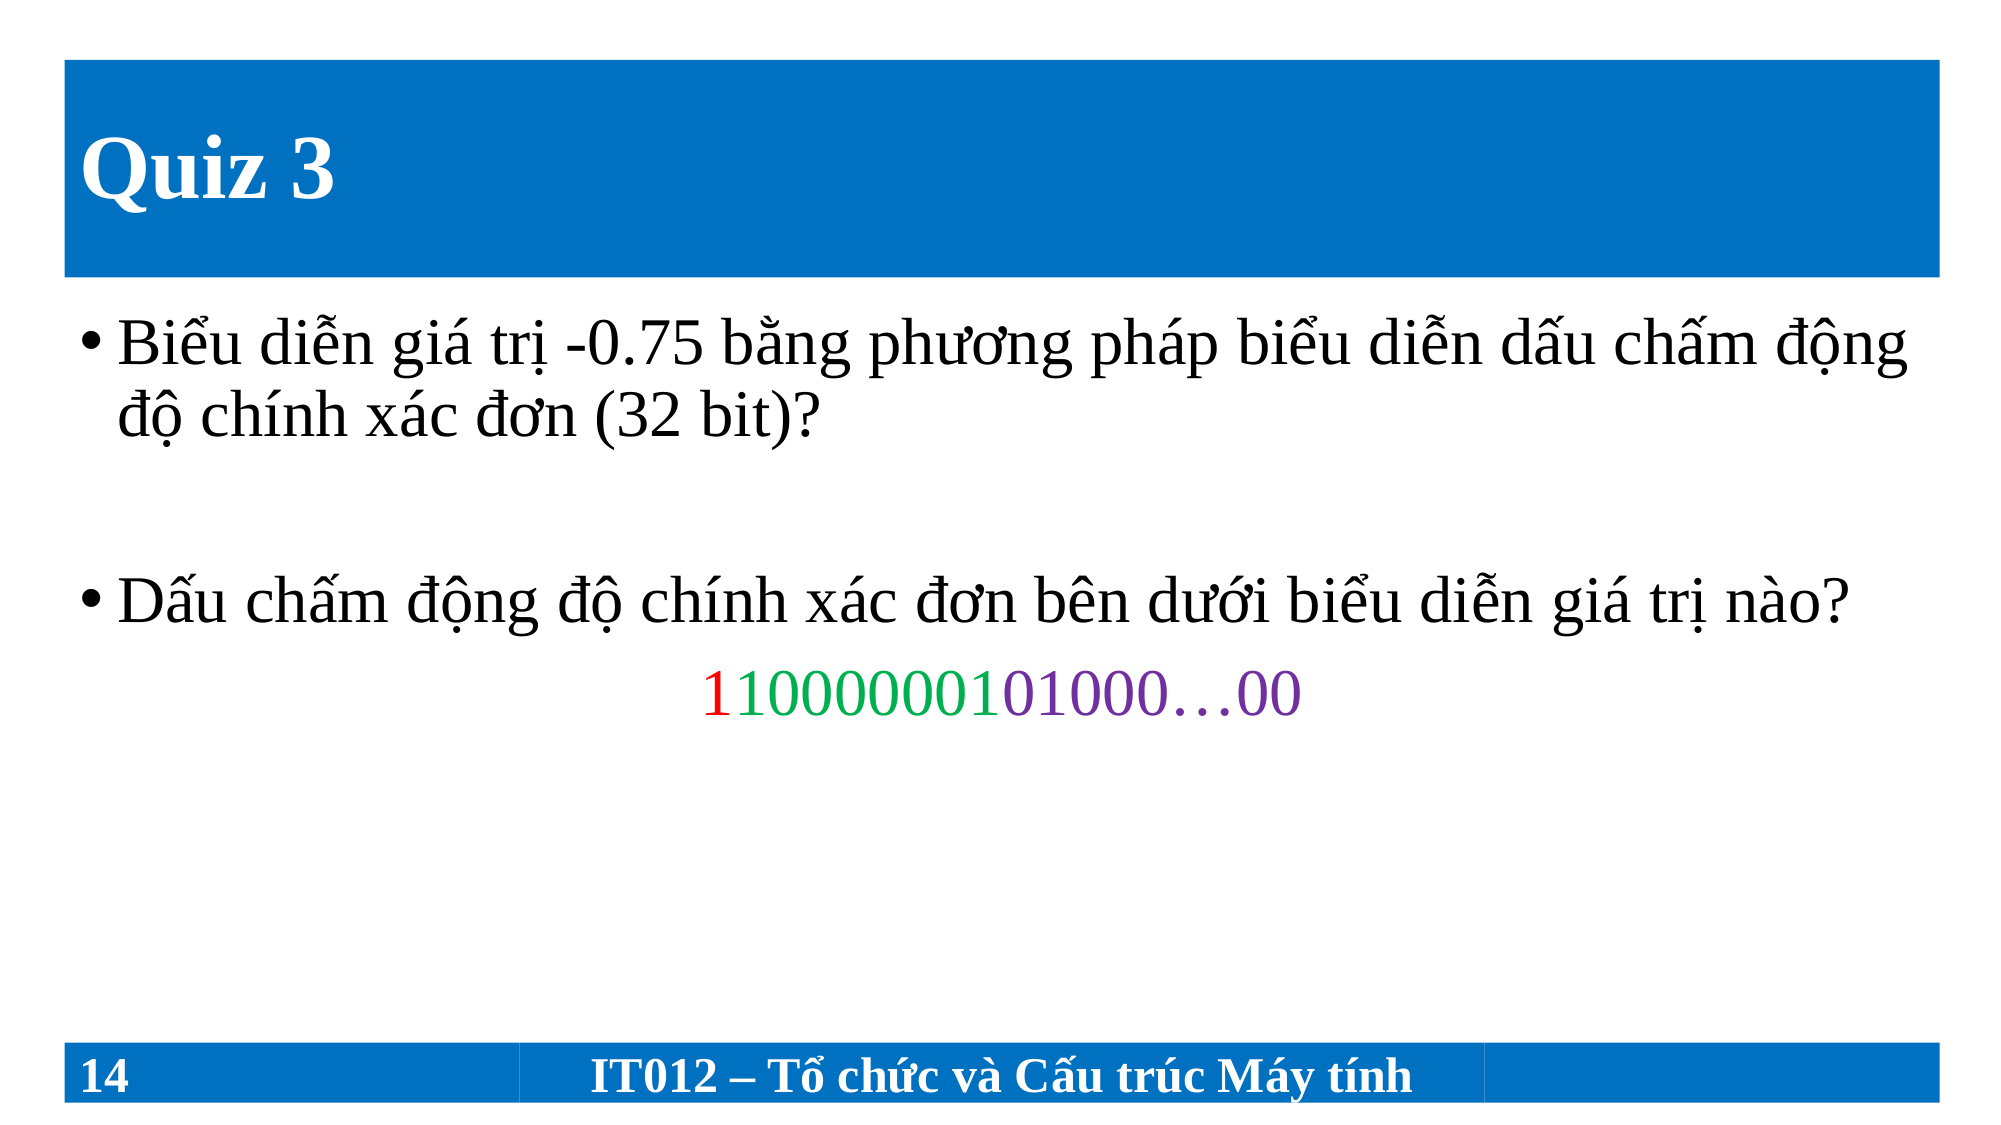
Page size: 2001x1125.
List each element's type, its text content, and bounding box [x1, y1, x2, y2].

list Biểu diễn giá trị -0.75 bằng phương pháp biểu diễn dấu chấm động độ chính xác đơn (32 bit)? Dấu chấm động độ chính xác đơn bên dưới biểu diễn giá trị nào? 11000000101000…00 [64, 299, 1940, 1014]
slide_number ‹#› [64, 1042, 520, 1103]
title Quiz 3 [64, 59, 1940, 278]
